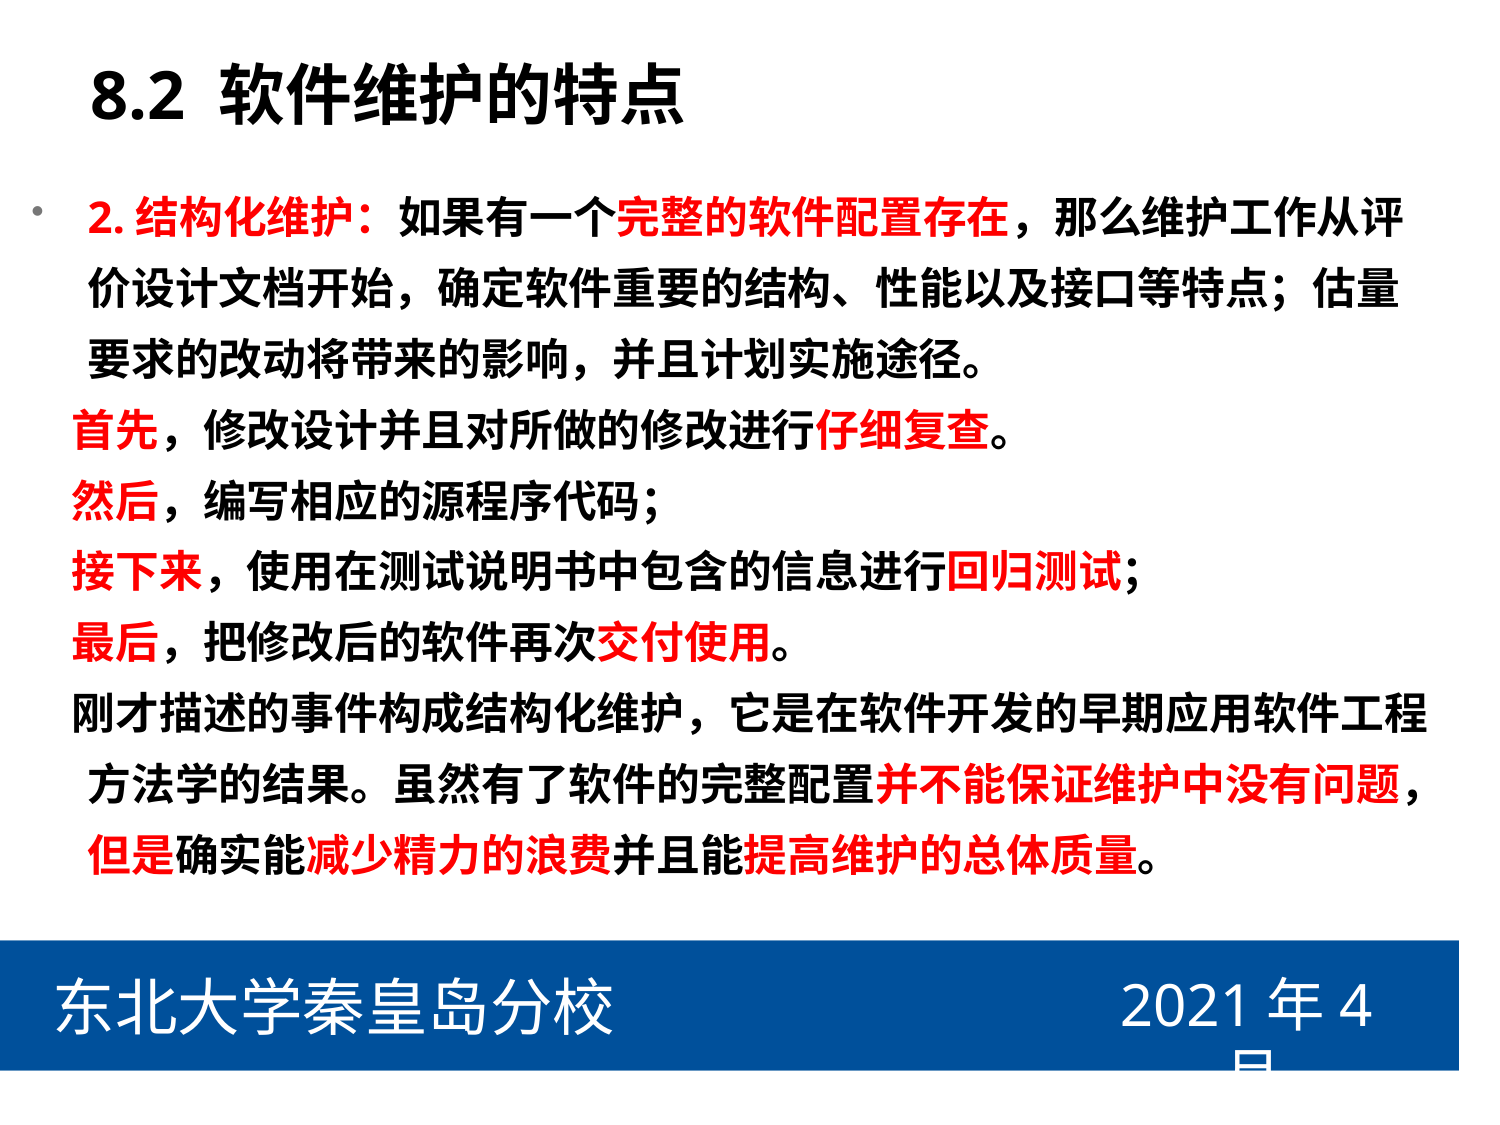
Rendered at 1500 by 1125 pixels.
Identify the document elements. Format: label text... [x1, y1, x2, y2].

title 8.2 软件维护的特点 [74, 44, 1442, 153]
list 2.结构化维护：如果有一个完整的软件配置存在，那么维护工作从评价设计文档开始，确定软件重要的结构、性能以及接口等特点；估量要求的改动将带来的影响，并且计划实施途径。 首先，修改设计并且对所做的修改进行仔细复查。 然后，编写相应的源程序代码； 接下来，使用在测试说明书中包含的信息进行回归测试； 最后，把修改后的软件再次交付使用。 刚才描述的事件构成结构化维护，它是在软件开发的早期应用软件工程方法学的结果。虽然有了软件的完整配置并不能保证维护中没有问题，但是确实能减少精力的浪费并且能提高维护的总体质量。 [16, 163, 1454, 926]
